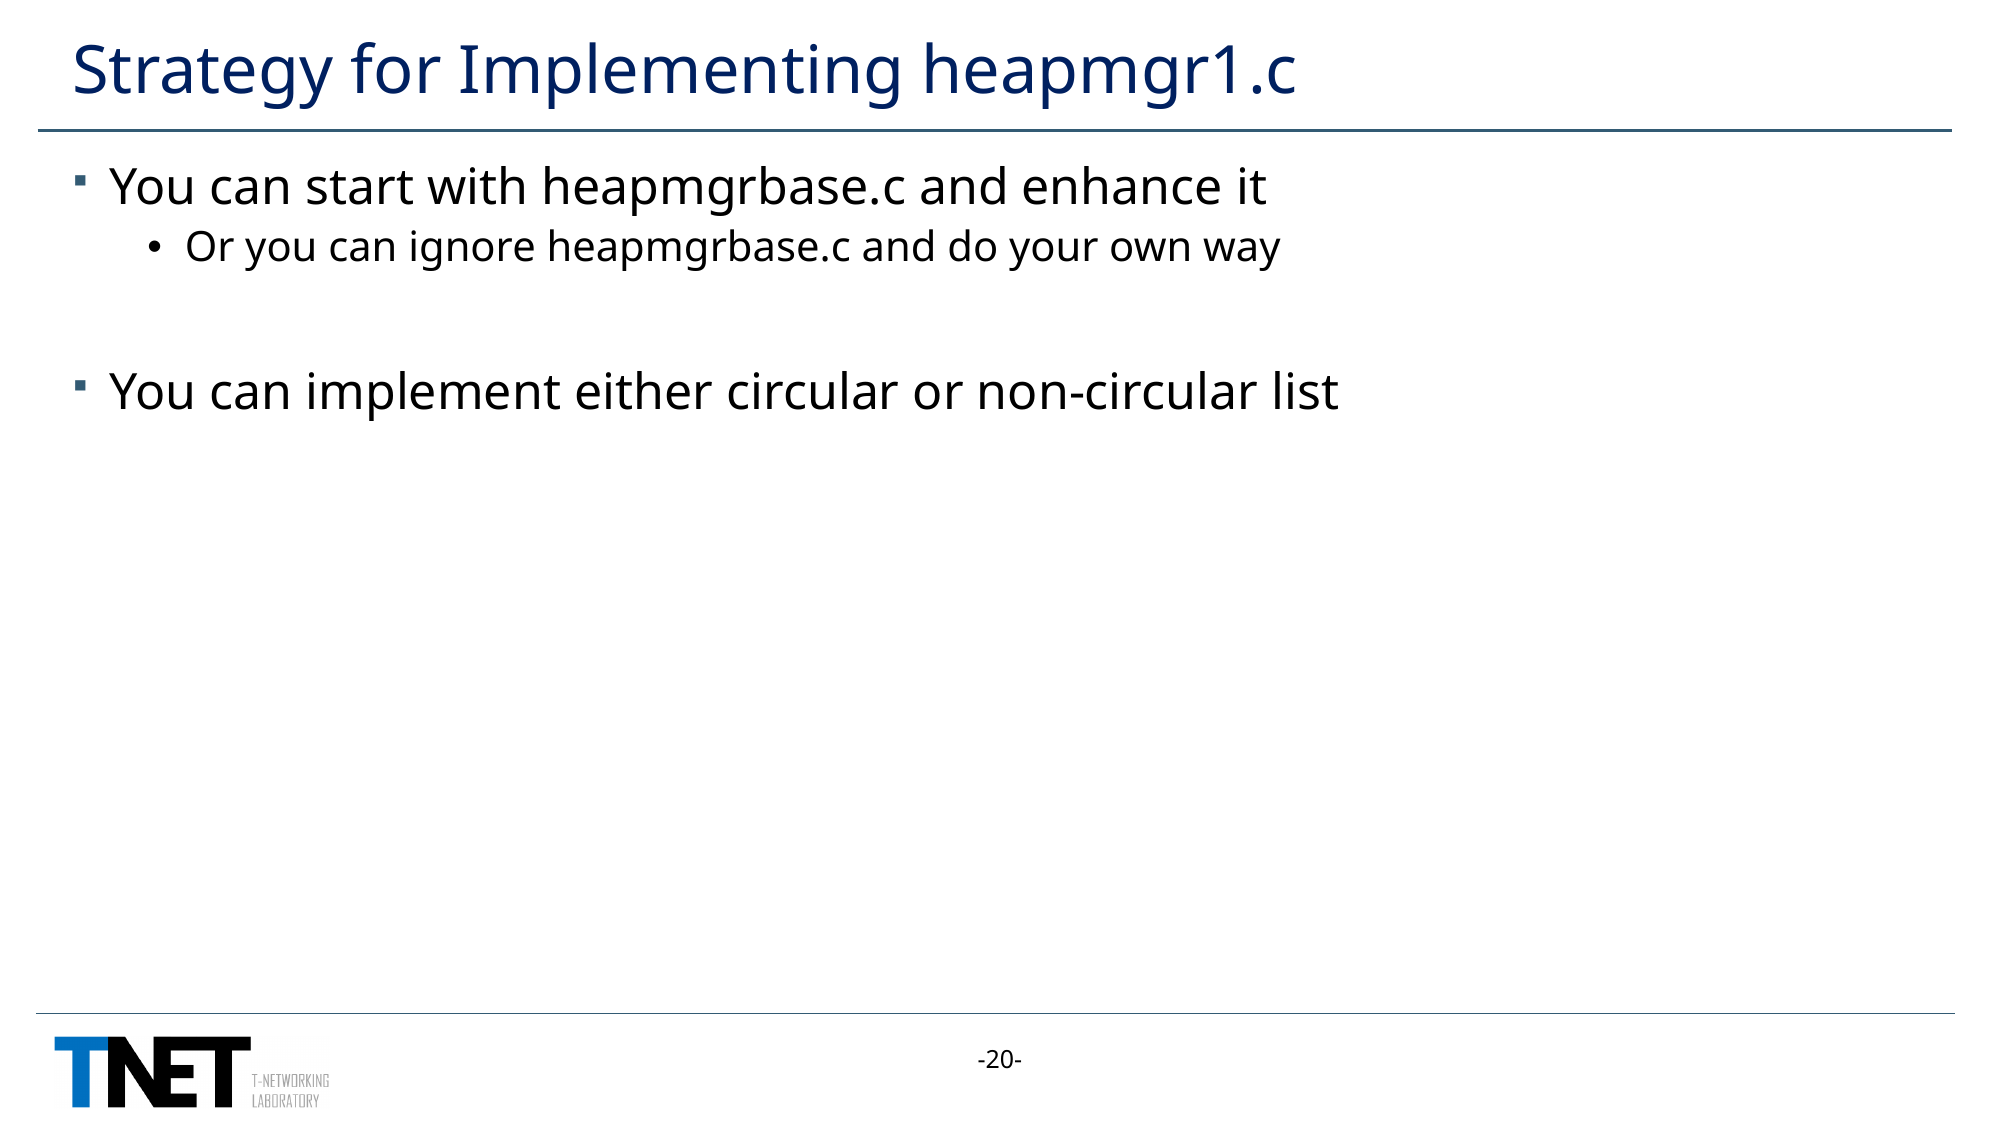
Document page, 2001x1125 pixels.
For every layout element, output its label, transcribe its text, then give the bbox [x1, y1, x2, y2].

slide_number -20- [774, 1036, 1225, 1097]
title Strategy for Implementing heapmgr1.c [57, 28, 1923, 123]
list You can start with heapmgrbase.c and enhance it Or you can ignore heapmgrbase.c and do your own way You can implement either circular or non-circular list [57, 154, 1923, 998]
picture [54, 1036, 330, 1109]
